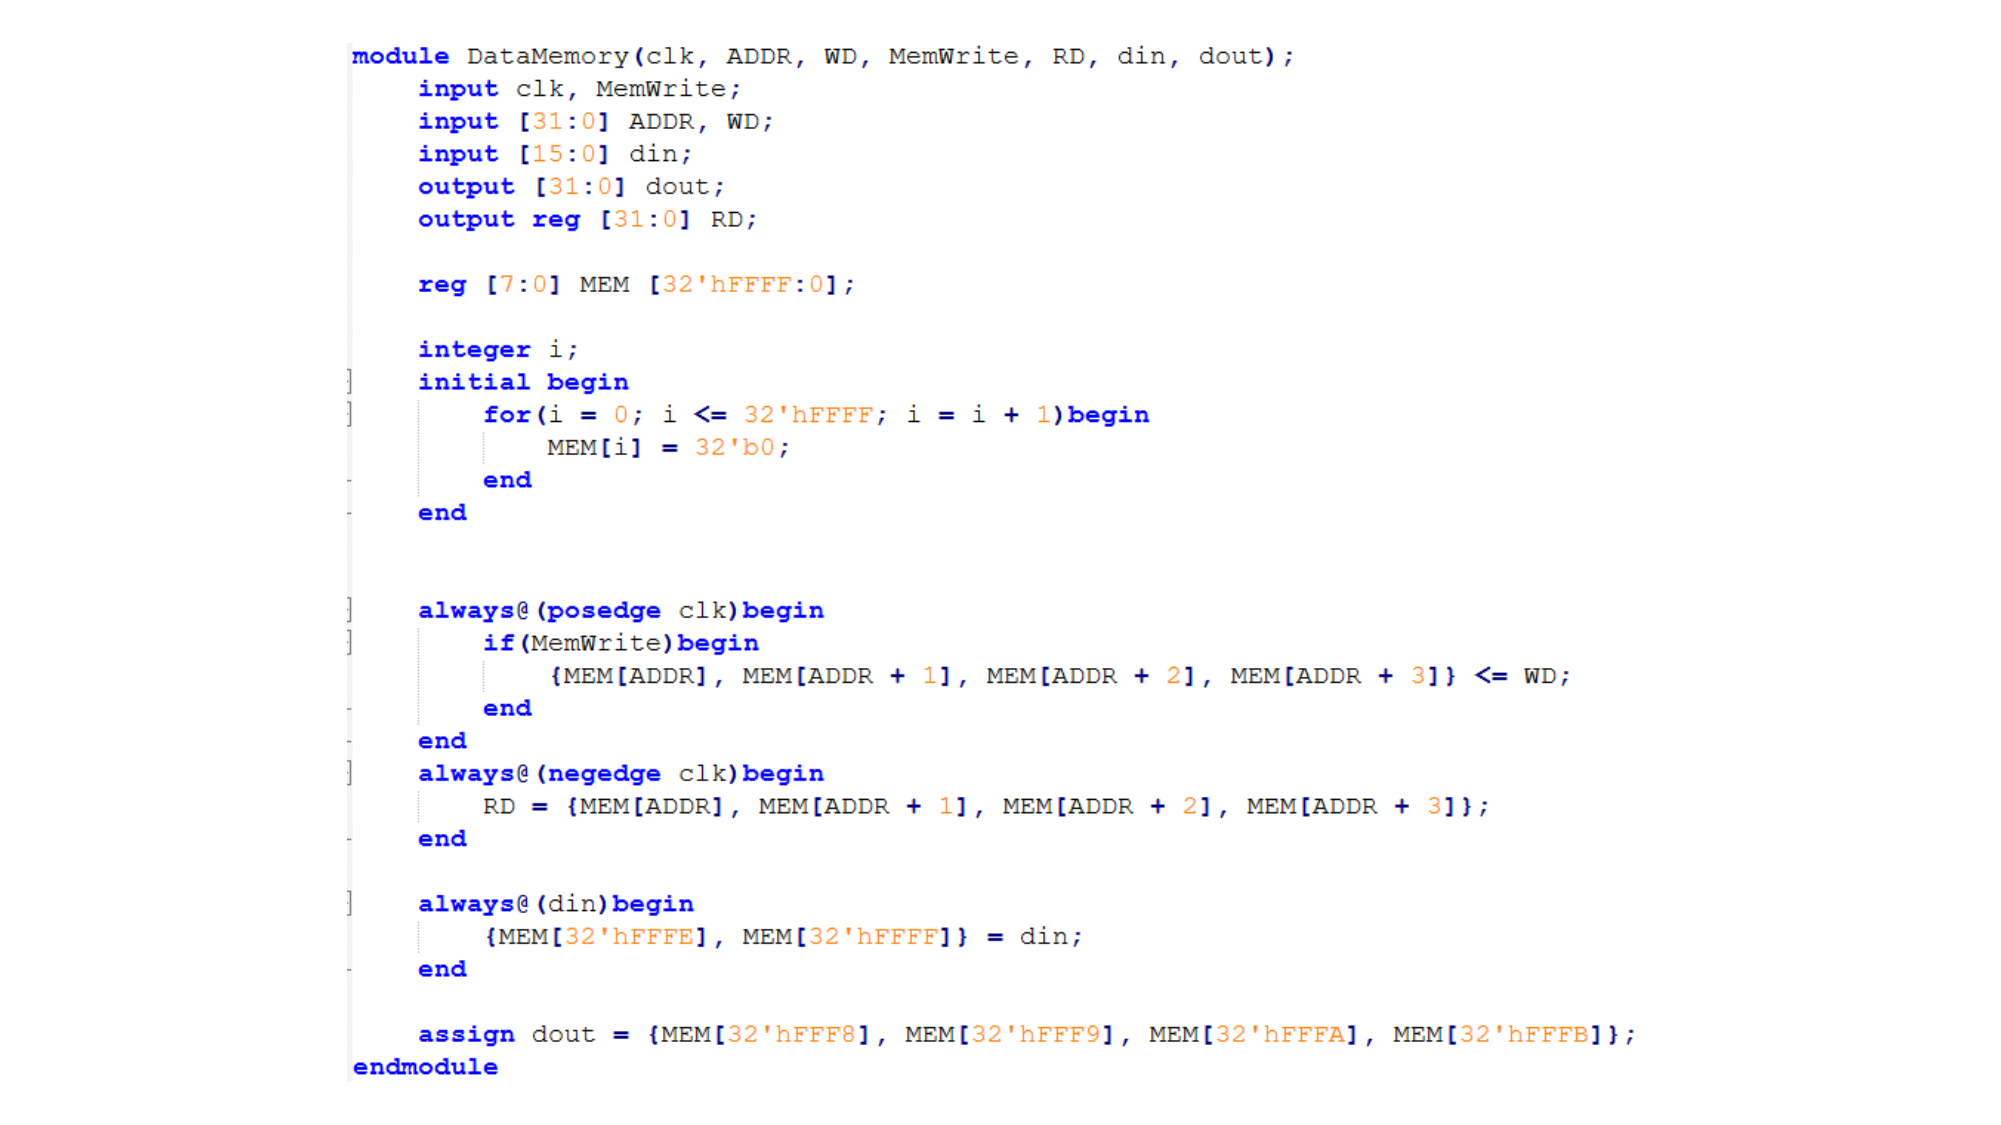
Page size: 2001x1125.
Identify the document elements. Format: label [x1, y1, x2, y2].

list [346, 42, 1654, 1082]
